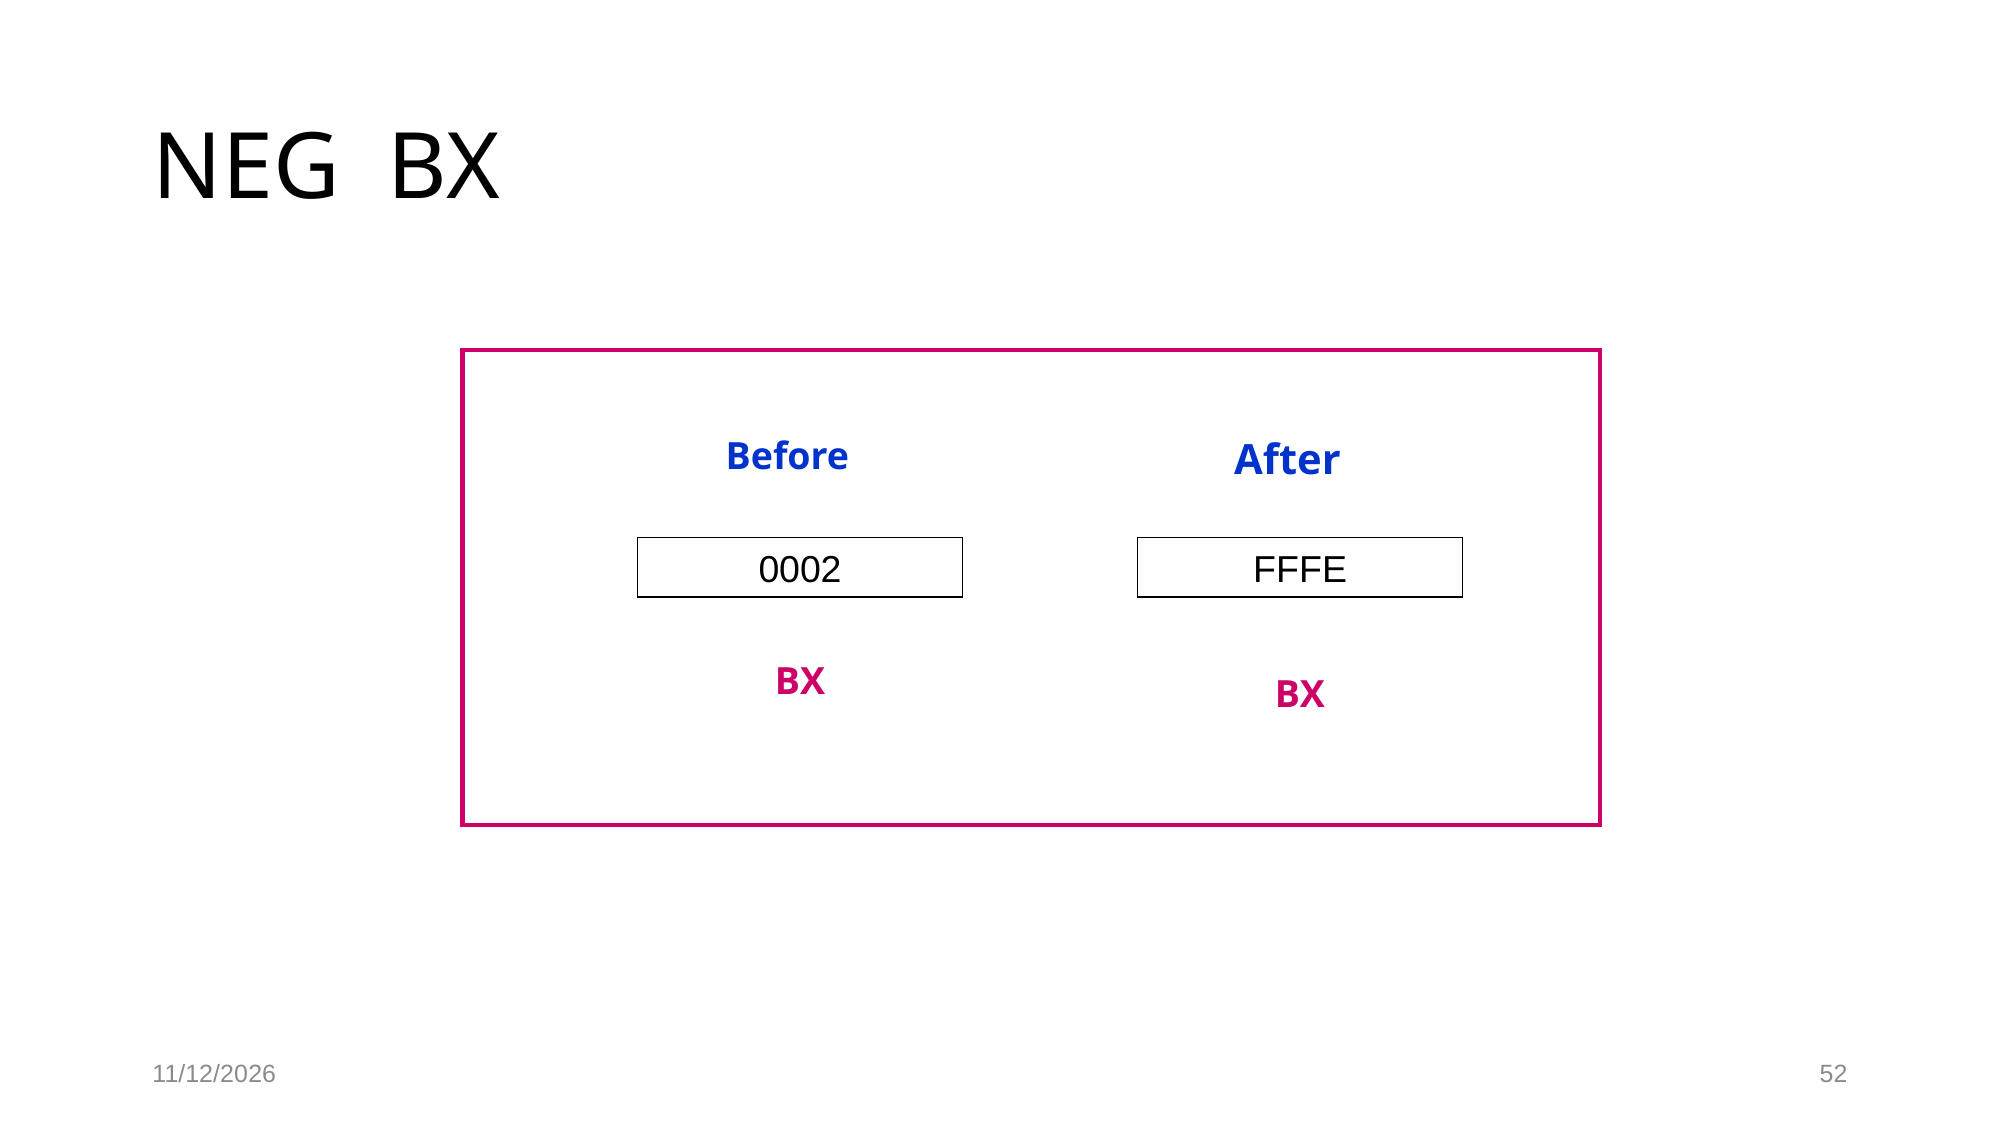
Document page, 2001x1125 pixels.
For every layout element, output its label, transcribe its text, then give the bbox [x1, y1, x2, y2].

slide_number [137, 1042, 588, 1103]
text_box BX [637, 649, 963, 710]
slide_number 52 [1412, 1042, 1863, 1103]
text_box BX [1137, 662, 1463, 723]
text_box Before [624, 424, 950, 485]
title NEG BX [137, 59, 1863, 278]
text_box 0002 [637, 537, 963, 598]
text_box [462, 350, 1600, 825]
text_box FFFE [1137, 537, 1463, 598]
text_box After [1125, 425, 1450, 490]
